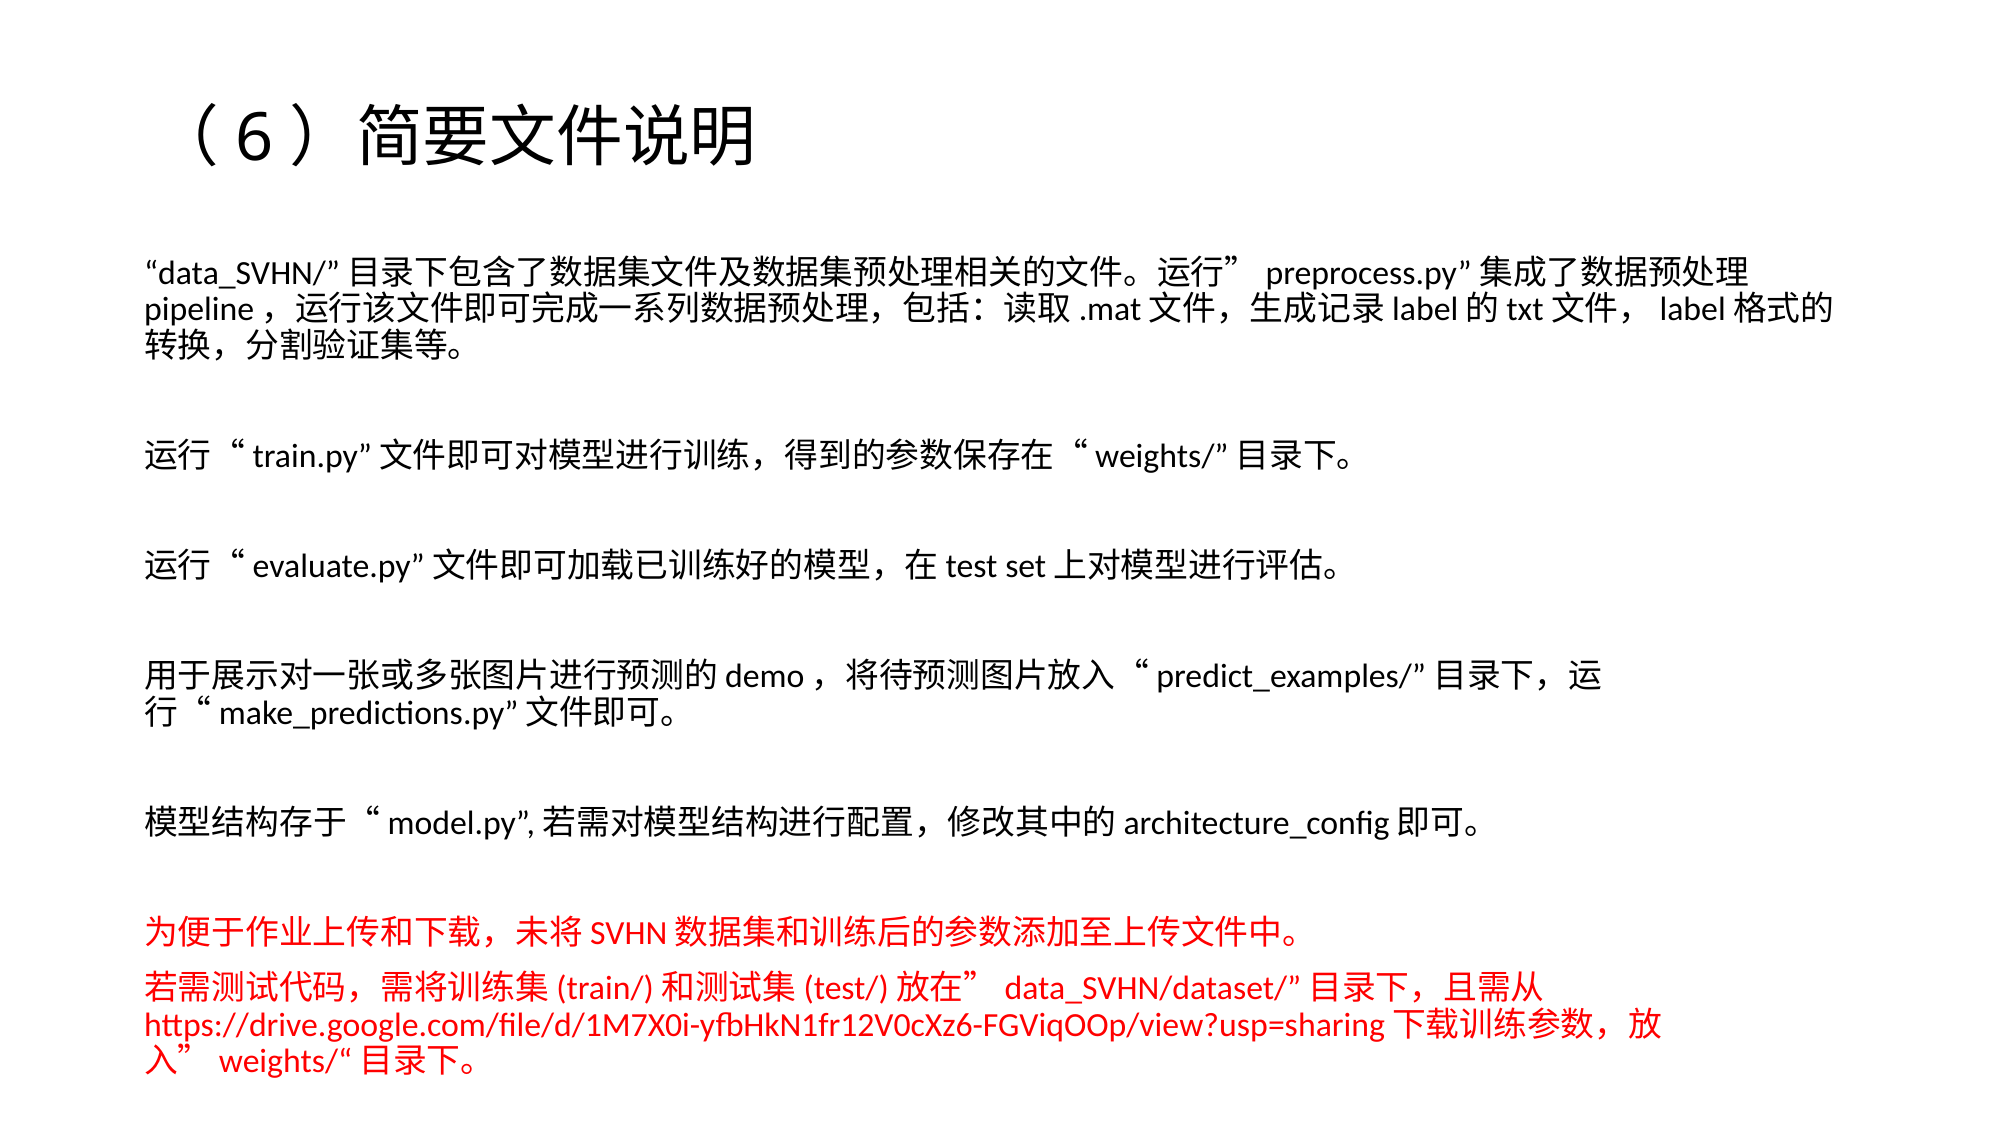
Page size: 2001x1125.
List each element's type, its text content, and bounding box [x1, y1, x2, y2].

list “data_SVHN/”目录下包含了数据集文件及数据集预处理相关的文件。运行”preprocess.py”集成了数据预处理pipeline，运行该文件即可完成一系列数据预处理，包括：读取.mat文件，生成记录label的txt文件，label格式的转换，分割验证集等。 运行“train.py”文件即可对模型进行训练，得到的参数保存在“weights/”目录下。 运行“evaluate.py”文件即可加载已训练好的模型，在test set上对模型进行评估。 用于展示对一张或多张图片进行预测的demo，将待预测图片放入“predict_examples/”目录下，运行“make_predictions.py”文件即可。 模型结构存于“model.py”,若需对模型结构进行配置，修改其中的architecture_config即可。 为便于作业上传和下载，未将SVHN数据集和训练后的参数添加至上传文件中。 若需测试代码，需将训练集(train/)和测试集(test/)放在”data_SVHN/dataset/”目录下，且需从 https://drive.google.com/file/d/1M7X0i-yfbHkN1fr12V0cXz6-FGViqOOp/view?usp=sharing下载训练参数，放入”weights/“目录下。 [129, 247, 1855, 1095]
text_box （6）简要文件说明 [137, 30, 1863, 248]
